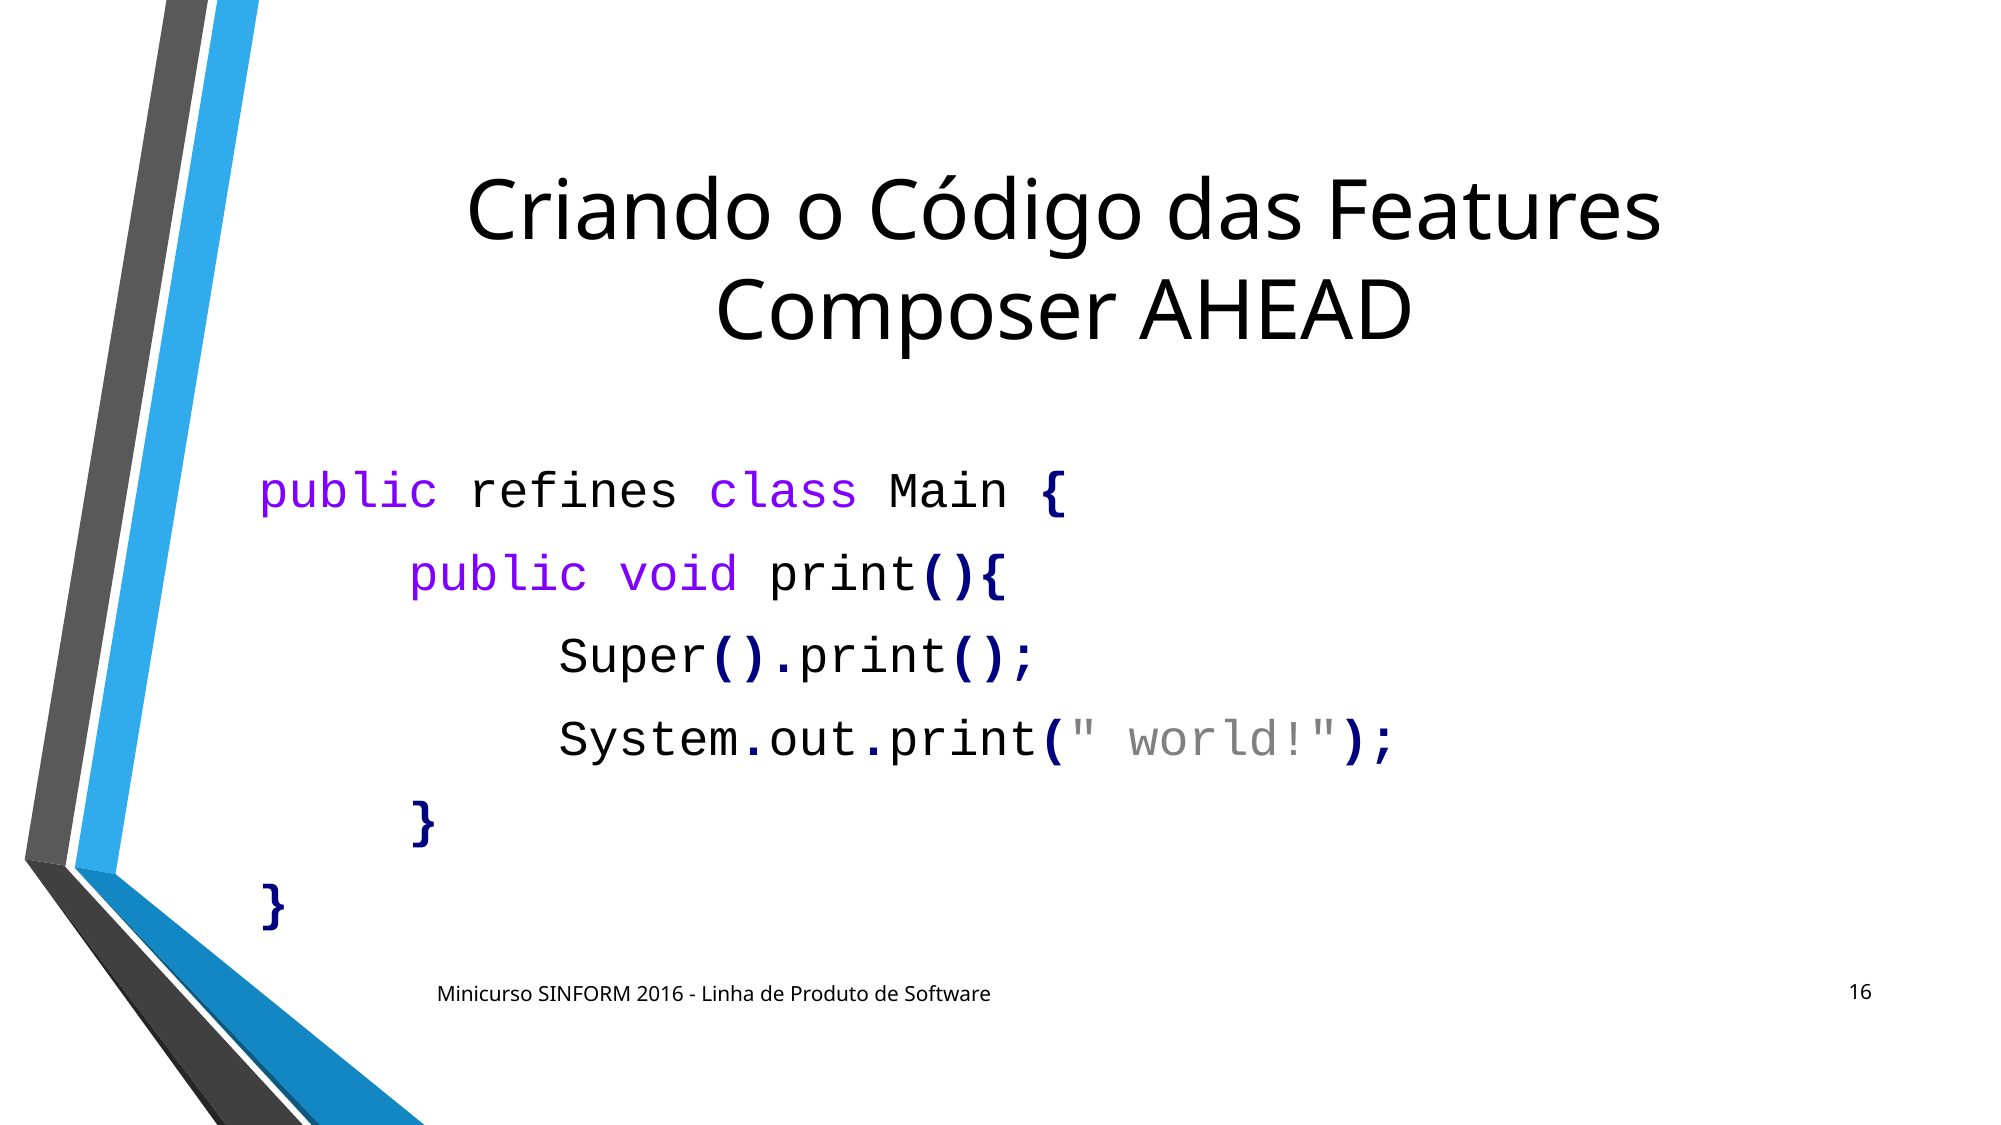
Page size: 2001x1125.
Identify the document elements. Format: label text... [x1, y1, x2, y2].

footer Minicurso SINFORM 2016 - Linha de Produto de Software [421, 965, 1584, 1025]
slide_number 16 [1796, 962, 1887, 1023]
list public refines class Main { public void print(){ Super().print(); System.out.print(" world!"); } } [243, 437, 1887, 950]
title Criando o Código das Features Composer AHEAD [243, 112, 1887, 400]
